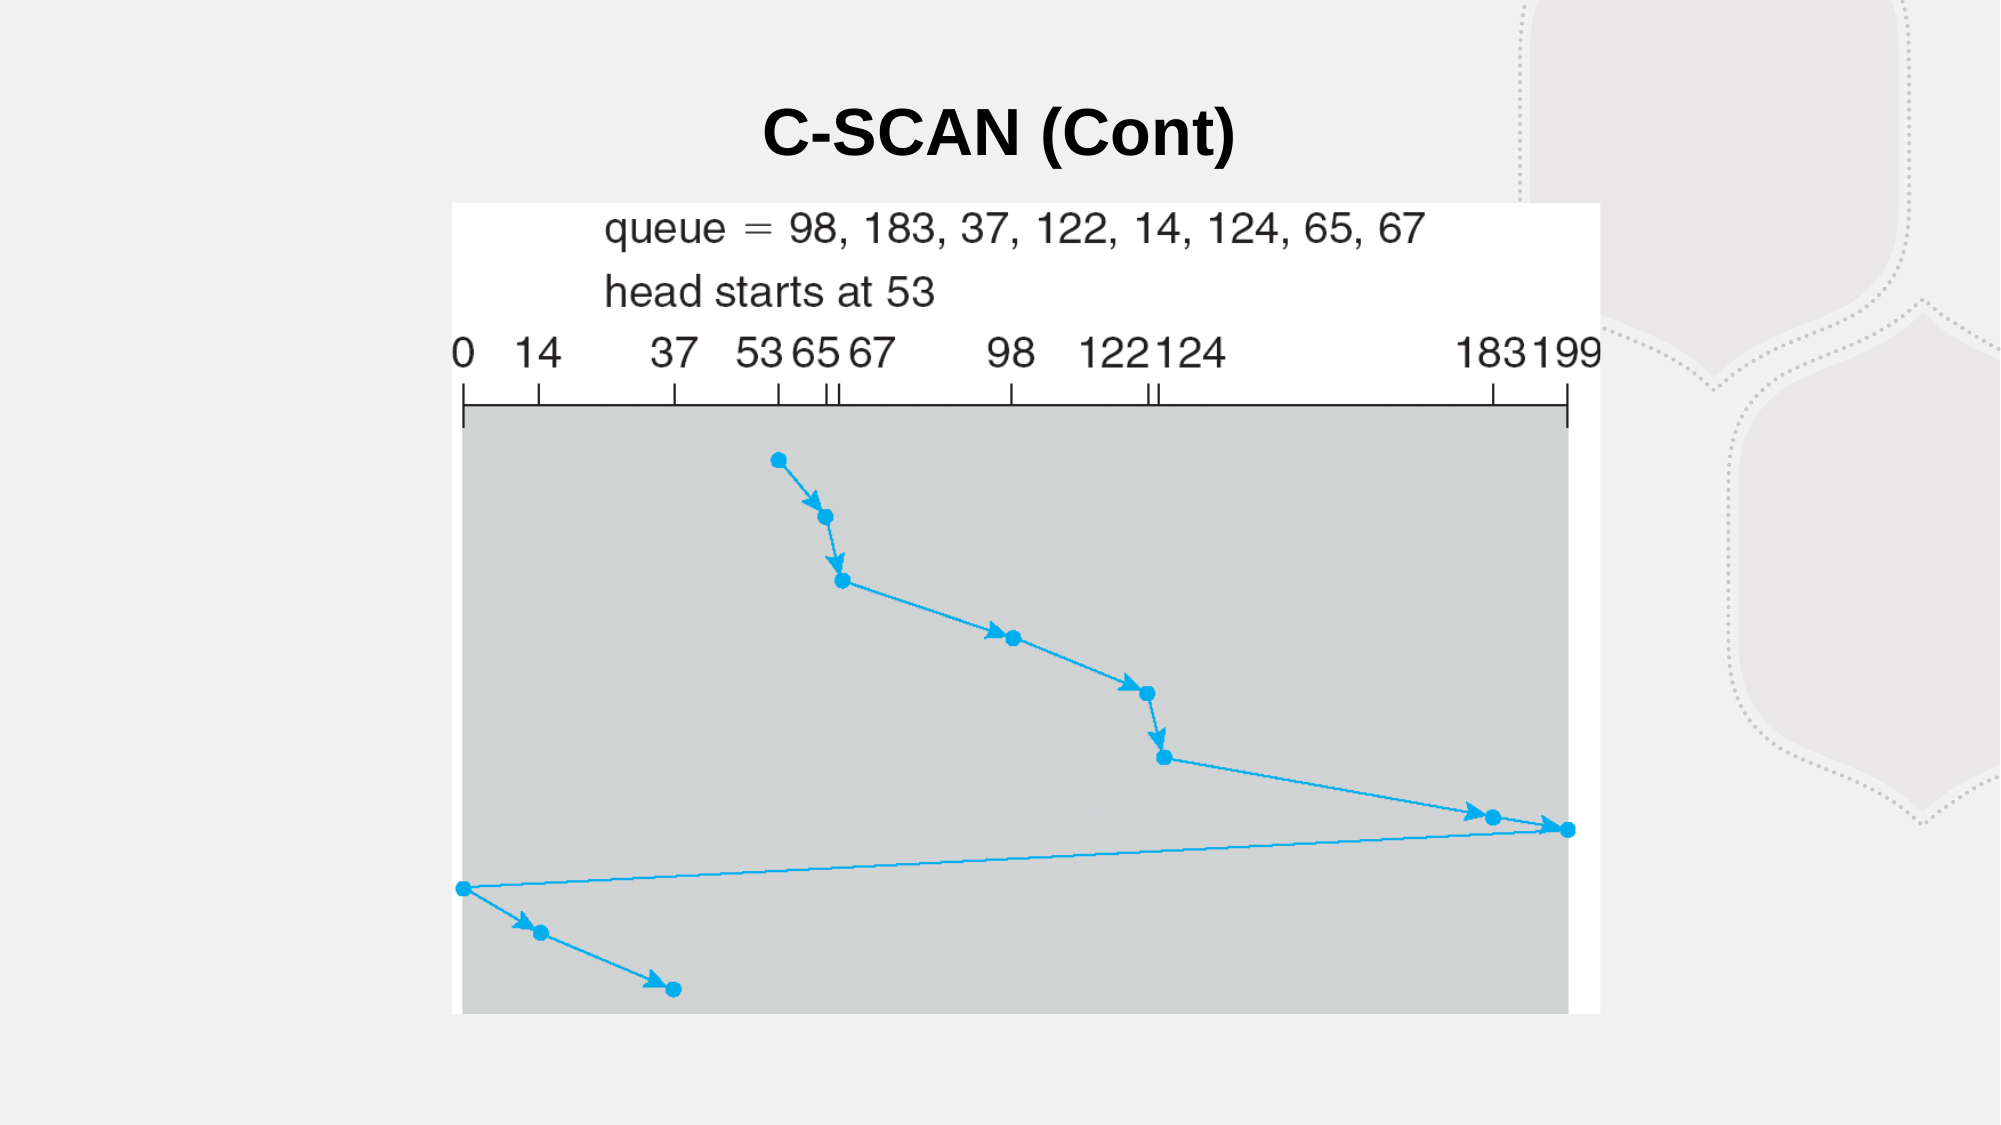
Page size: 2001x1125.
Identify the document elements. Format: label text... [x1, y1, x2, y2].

text_box C-SCAN (Cont) [362, 81, 1638, 177]
picture [452, 203, 1601, 1014]
